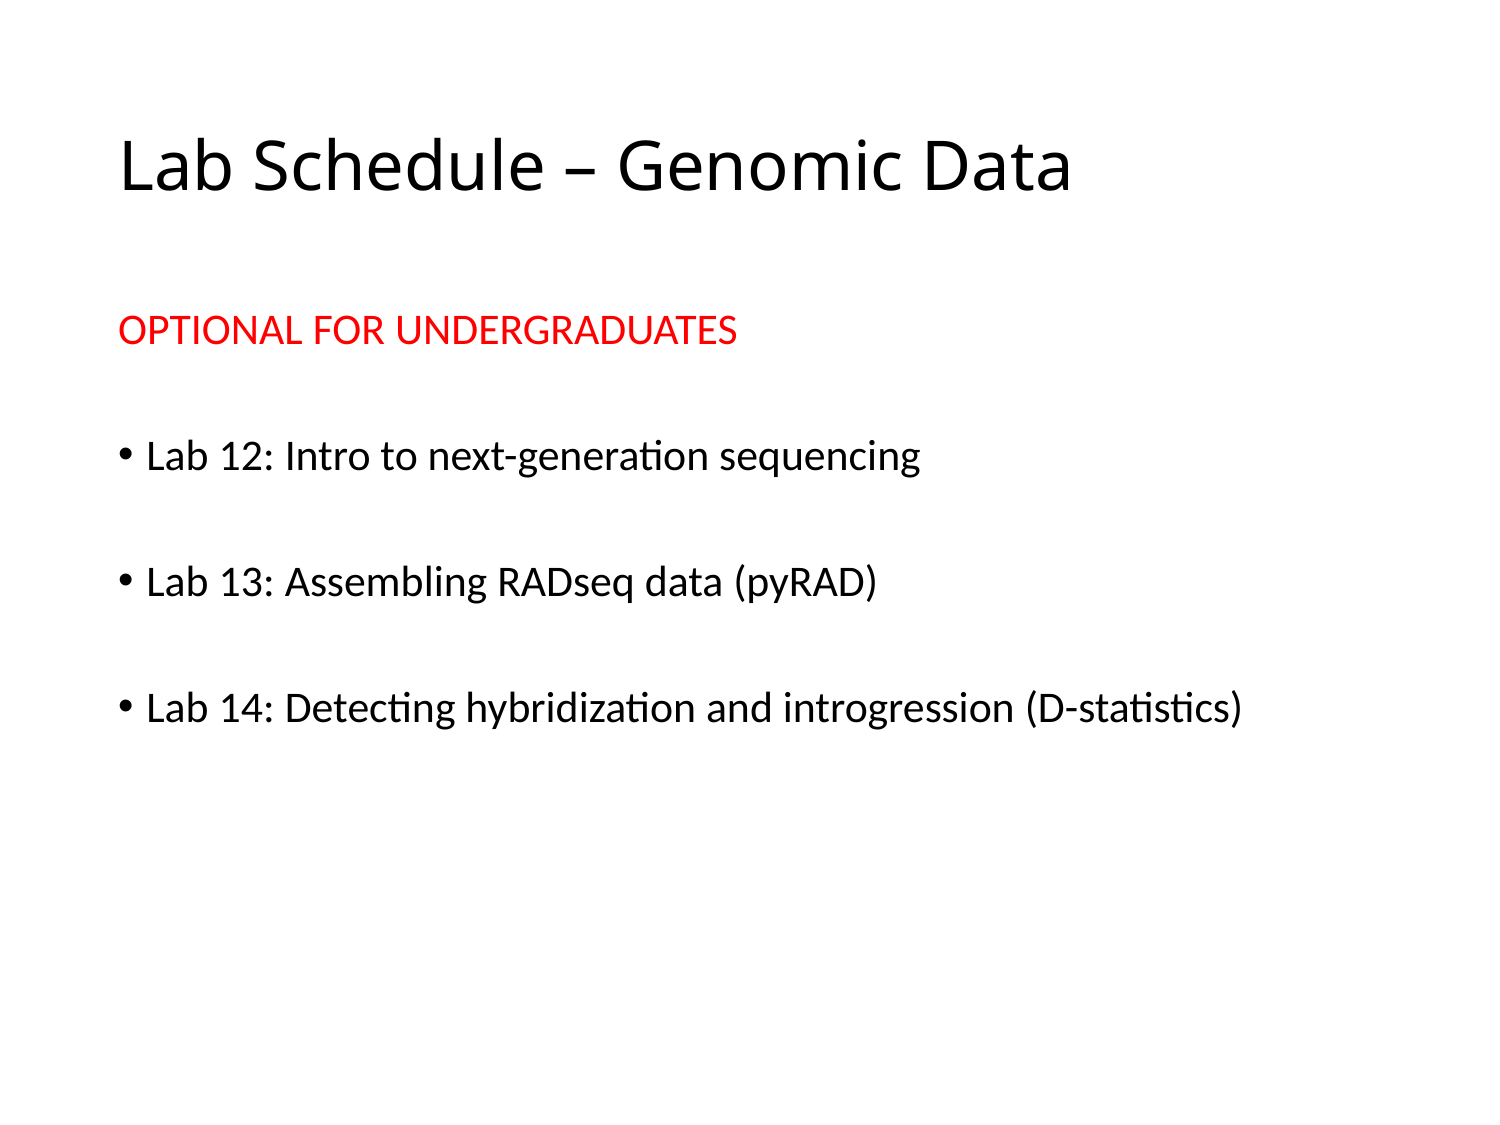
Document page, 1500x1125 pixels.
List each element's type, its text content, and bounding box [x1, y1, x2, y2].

list OPTIONAL FOR UNDERGRADUATES Lab 12: Intro to next-generation sequencing Lab 13: Assembling RADseq data (pyRAD) Lab 14: Detecting hybridization and introgression (D-statistics) [103, 299, 1397, 1014]
title Lab Schedule – Genomic Data [103, 59, 1397, 278]
